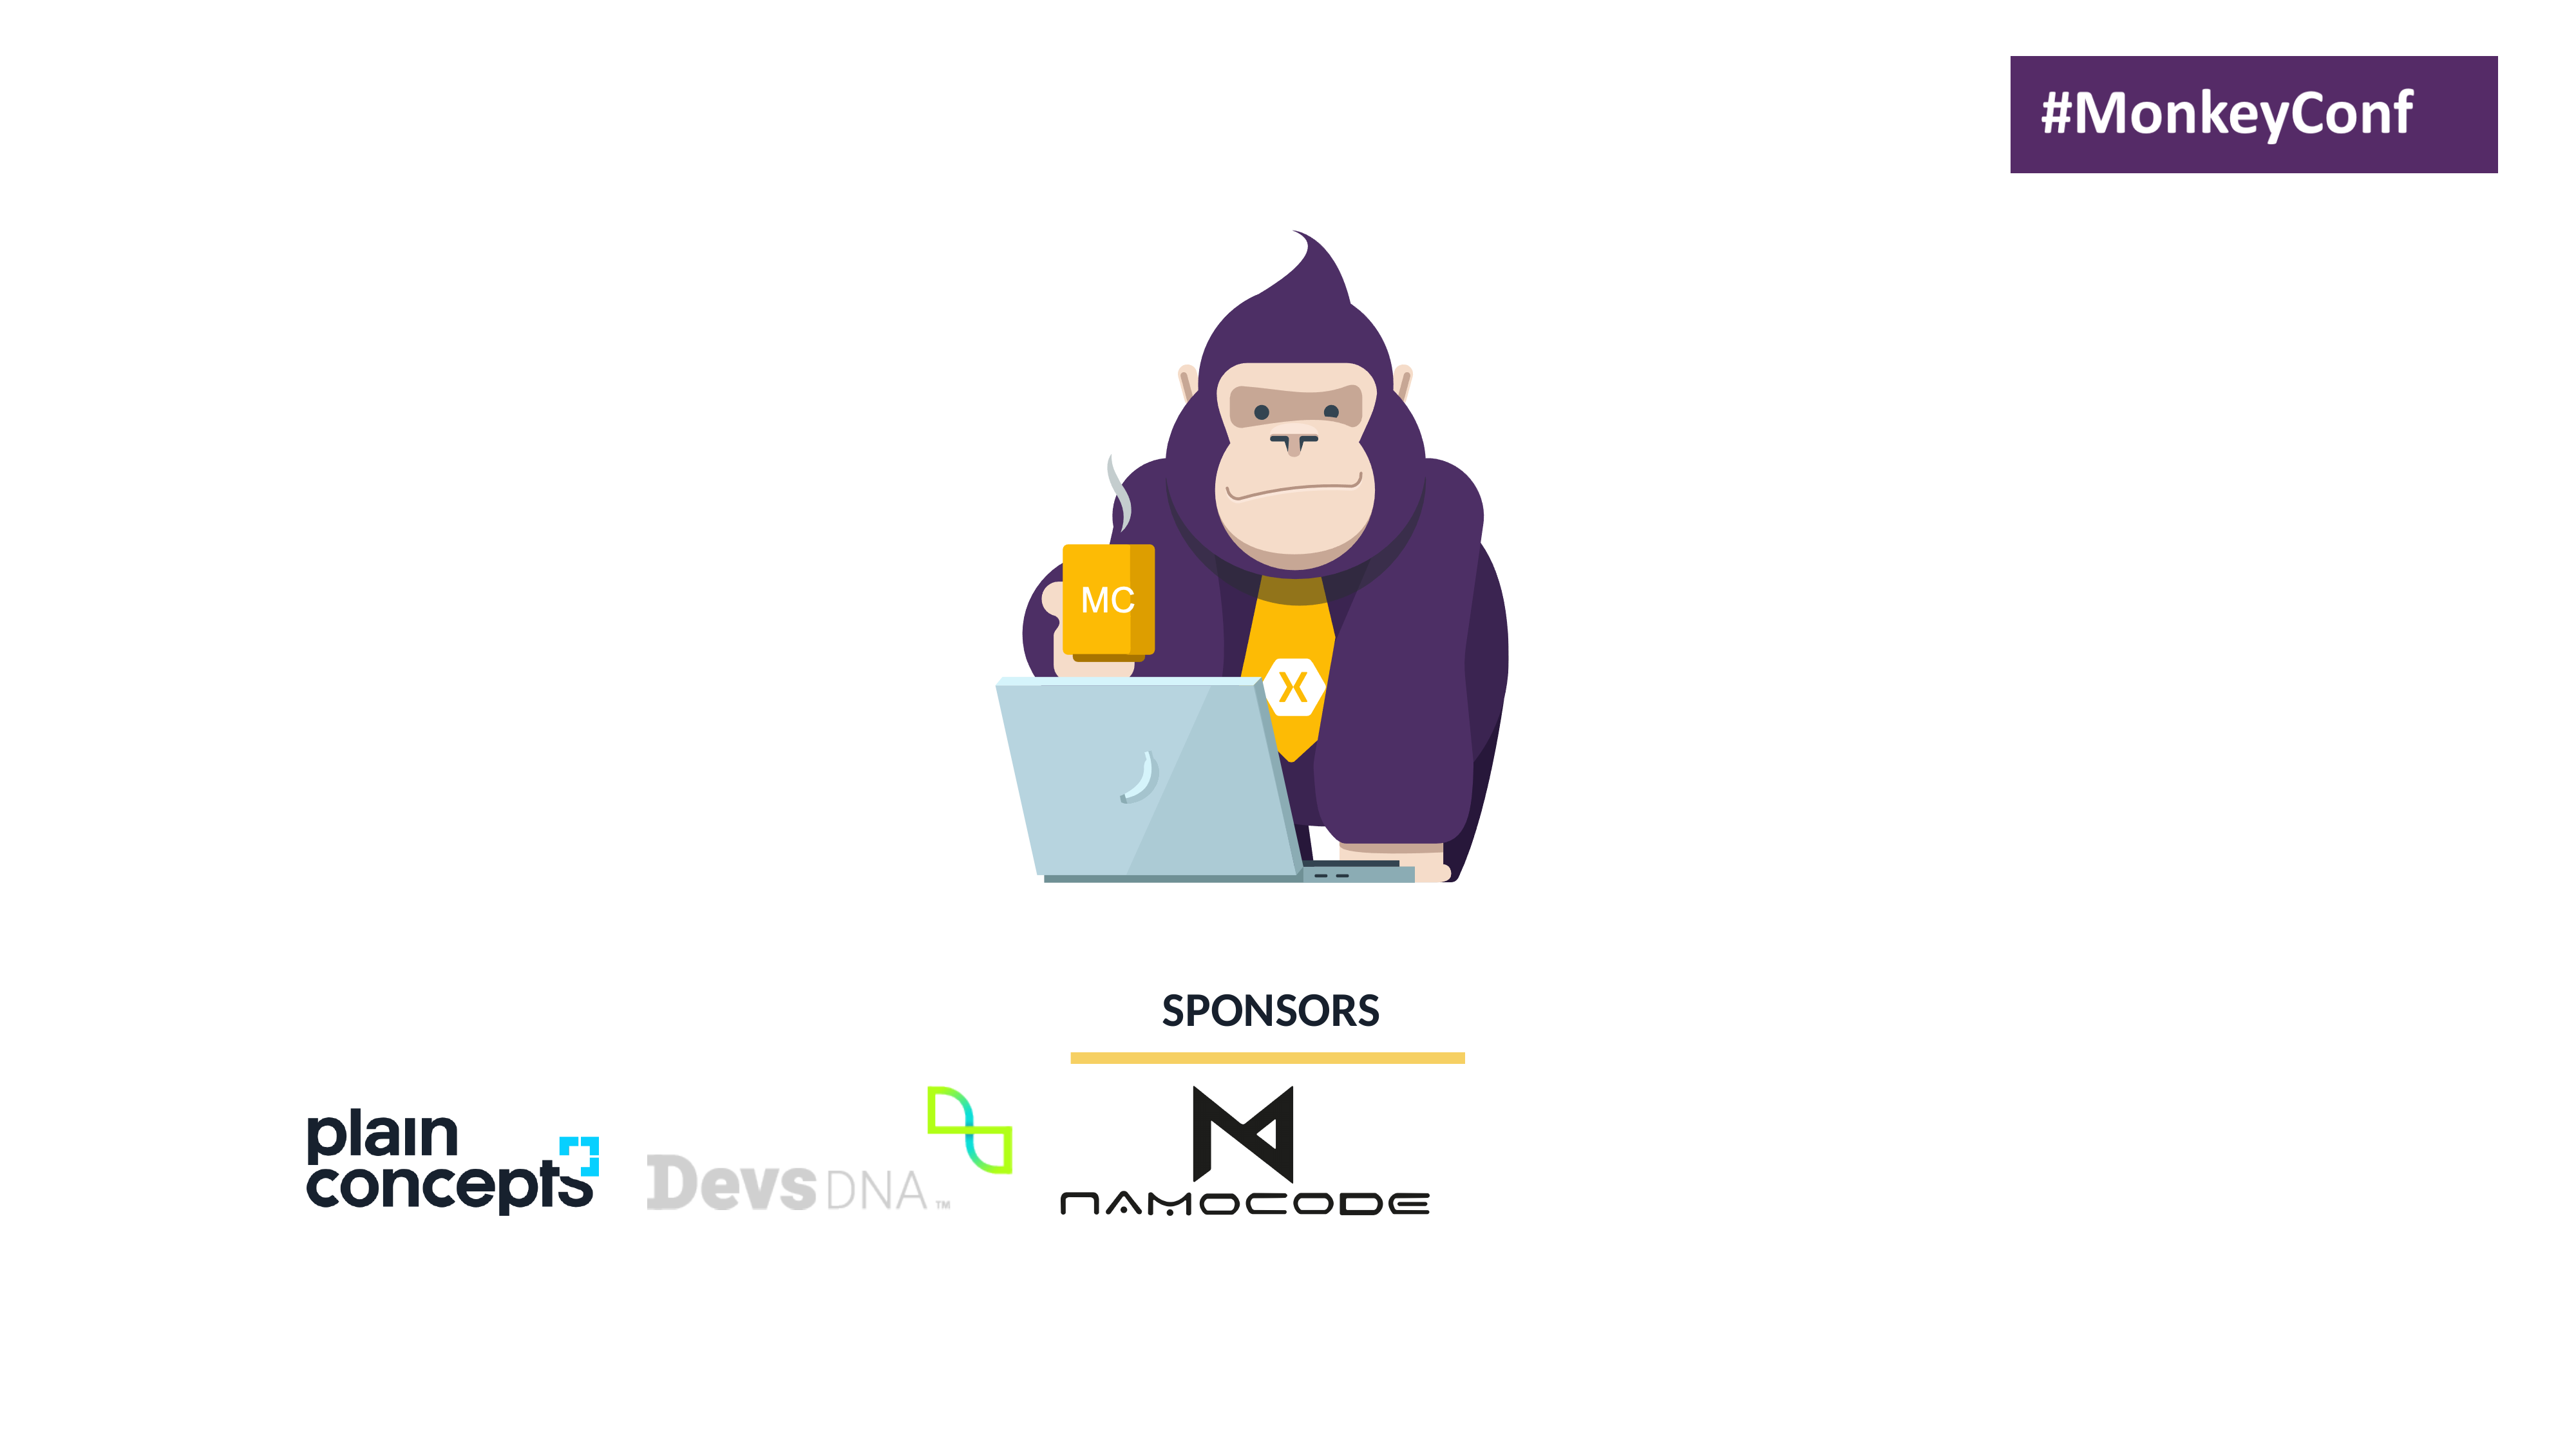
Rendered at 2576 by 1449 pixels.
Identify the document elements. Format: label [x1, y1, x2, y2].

picture [1061, 1086, 1430, 1216]
picture [994, 221, 1509, 883]
picture [647, 1086, 1012, 1210]
picture [307, 1108, 599, 1216]
picture [2011, 56, 2498, 173]
